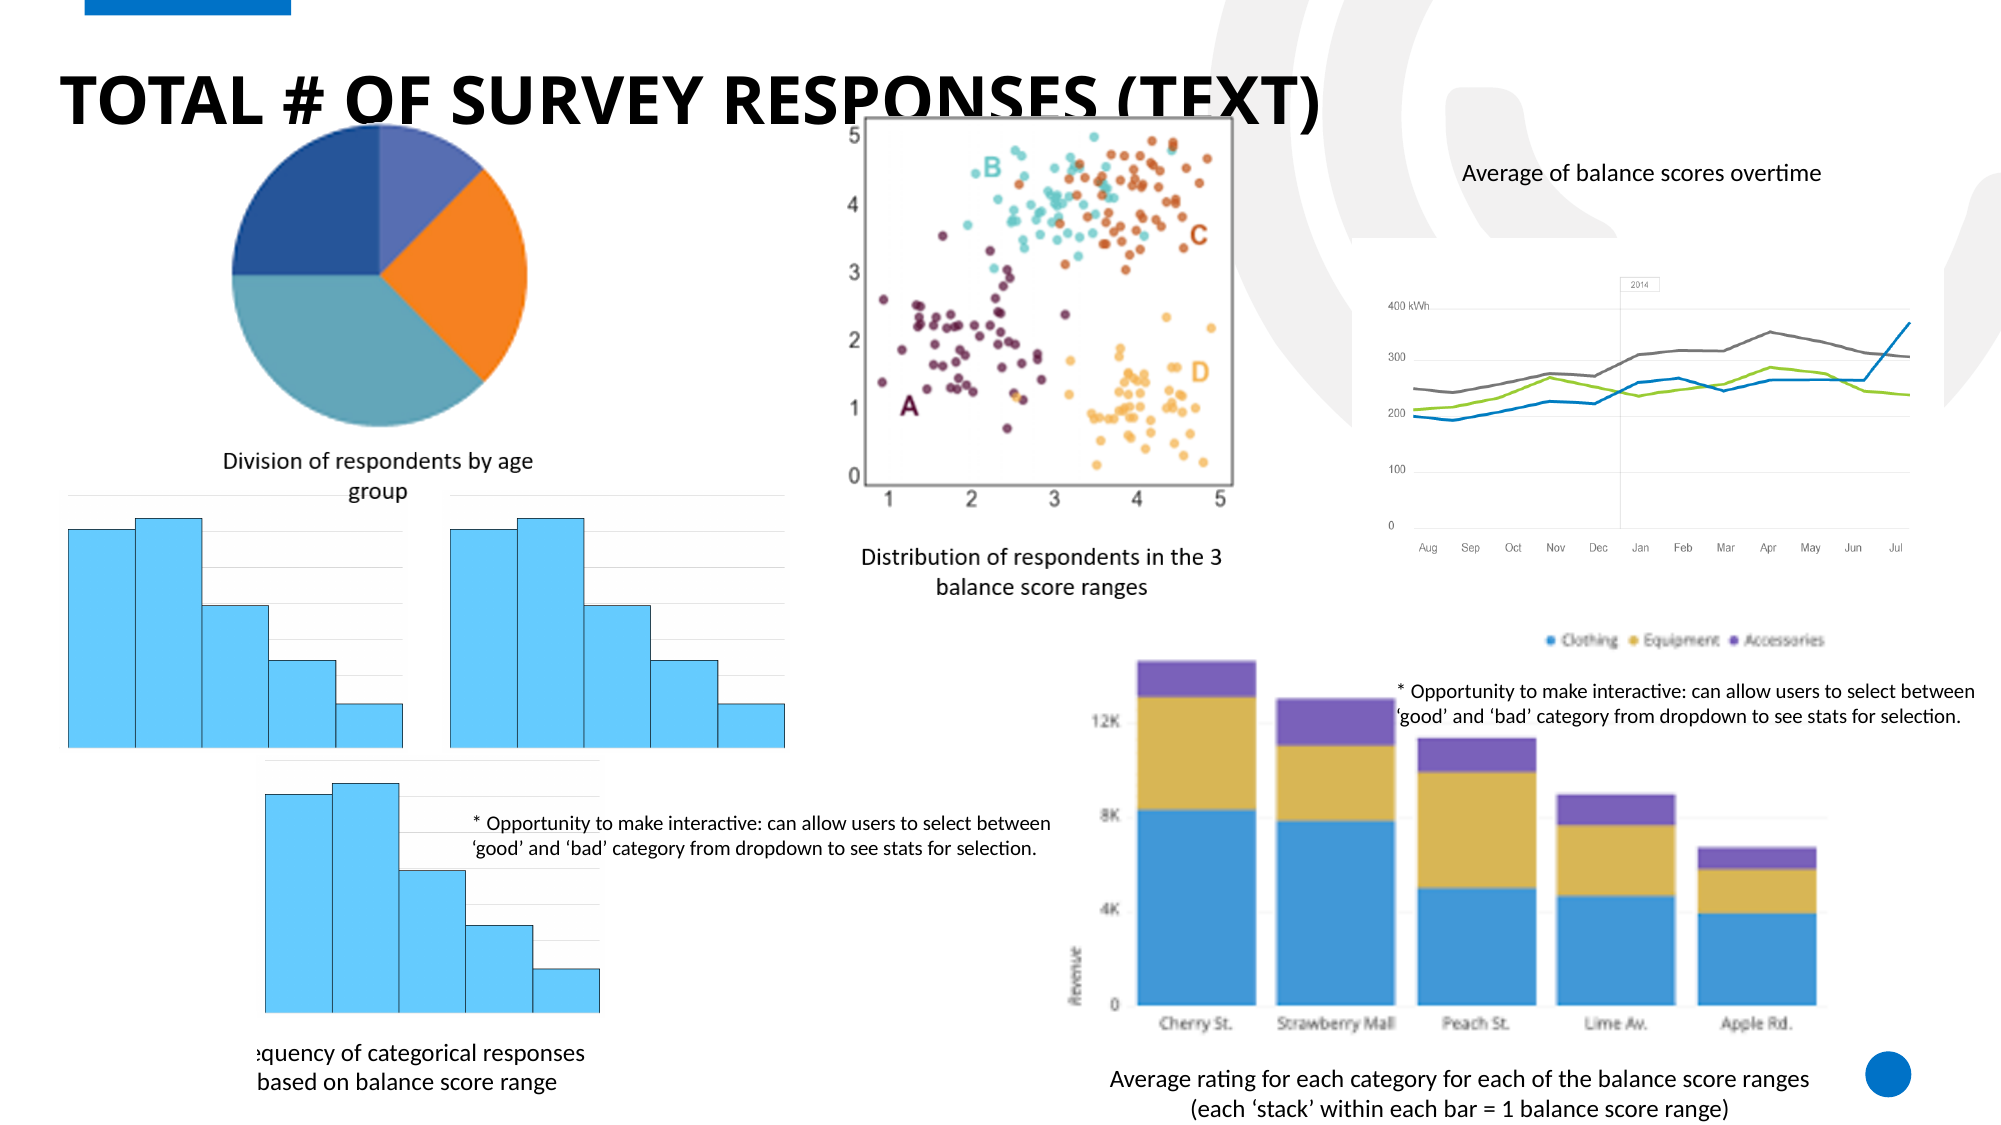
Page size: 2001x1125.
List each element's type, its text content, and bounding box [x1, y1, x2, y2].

title TOTAL # OF SURVEY RESPONSES (TEXT) [59, 73, 1889, 225]
picture [203, 107, 555, 536]
text_box * Opportunity to make interactive: can allow users to select between ‘good’ and ‘bad’ category from dropdown to see stats for selection. [1847, 670, 2000, 736]
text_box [1352, 148, 1944, 597]
text_box * Opportunity to make interactive: can allow users to select between ‘good’ and ‘bad’ category from dropdown to see stats for selection. [790, 801, 1047, 867]
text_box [1047, 596, 1847, 1125]
picture [840, 107, 1244, 619]
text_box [59, 490, 790, 1100]
